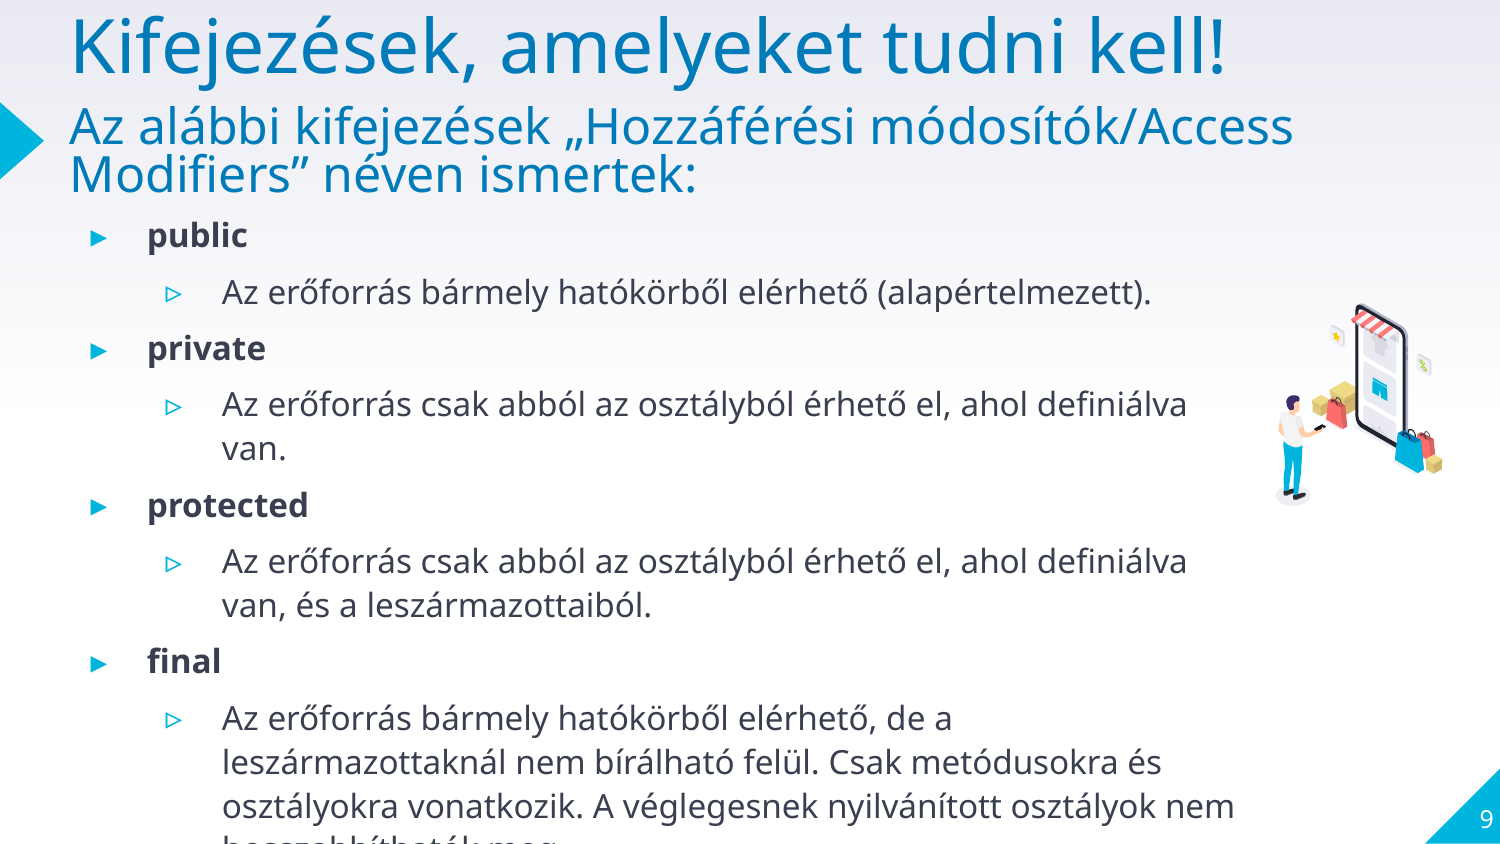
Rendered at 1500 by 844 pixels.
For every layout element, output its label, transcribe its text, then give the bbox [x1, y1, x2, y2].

list public Az erőforrás bármely hatókörből elérhető (alapértelmezett). private Az erőforrás csak abból az osztályból érhető el, ahol definiálva van. protected Az erőforrás csak abból az osztályból érhető el, ahol definiálva van, és a leszármazottaiból. final Az erőforrás bármely hatókörből elérhető, de a leszármazottaknál nem bírálható felül. Csak metódusokra és osztályokra vonatkozik. A véglegesnek nyilvánított osztályok nem hosszabbíthatók meg. [71, 230, 1245, 782]
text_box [1275, 303, 1443, 507]
slide_number 9 [1418, 760, 1494, 838]
title Kifejezések, amelyeket tudni kell! [69, 15, 1494, 106]
text_box Az alábbi kifejezések „Hozzáférési módosítók/Access Modifiers” néven ismertek: [69, 106, 1494, 230]
